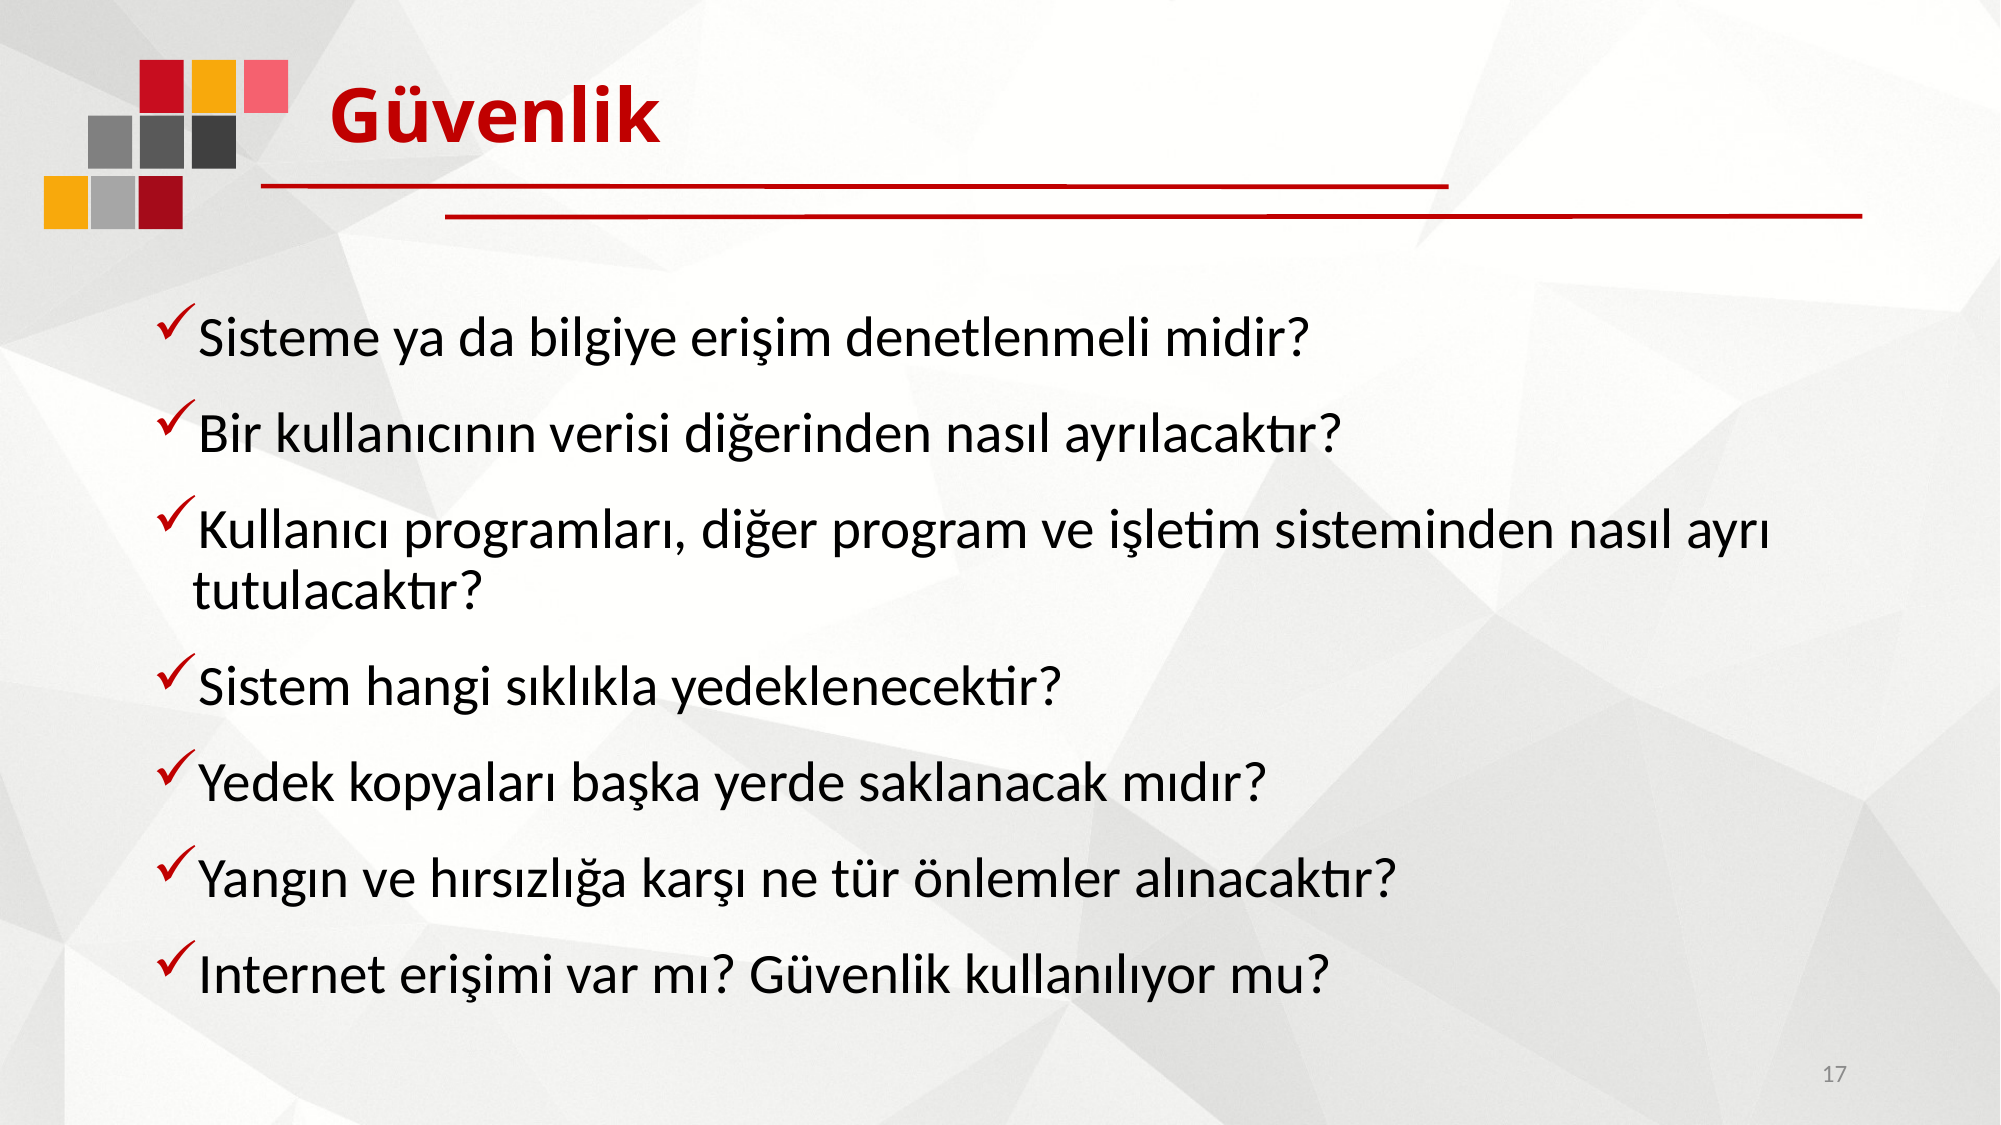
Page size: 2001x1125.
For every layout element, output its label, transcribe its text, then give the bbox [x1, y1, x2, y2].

slide_number 17 [1412, 1042, 1863, 1103]
title Güvenlik [313, 59, 1863, 177]
list Sisteme ya da bilgiye erişim denetlenmeli midir? Bir kullanıcının verisi diğerinden nasıl ayrılacaktır? Kullanıcı programları, diğer program ve işletim sisteminden nasıl ayrı tutulacaktır? Sistem hangi sıklıkla yedeklenecektir? Yedek kopyaları başka yerde saklanacak mıdır? Yangın ve hırsızlığa karşı ne tür önlemler alınacaktır? Internet erişimi var mı? Güvenlik kullanılıyor mu? [137, 299, 1863, 1014]
picture [0, 0, 2001, 1125]
